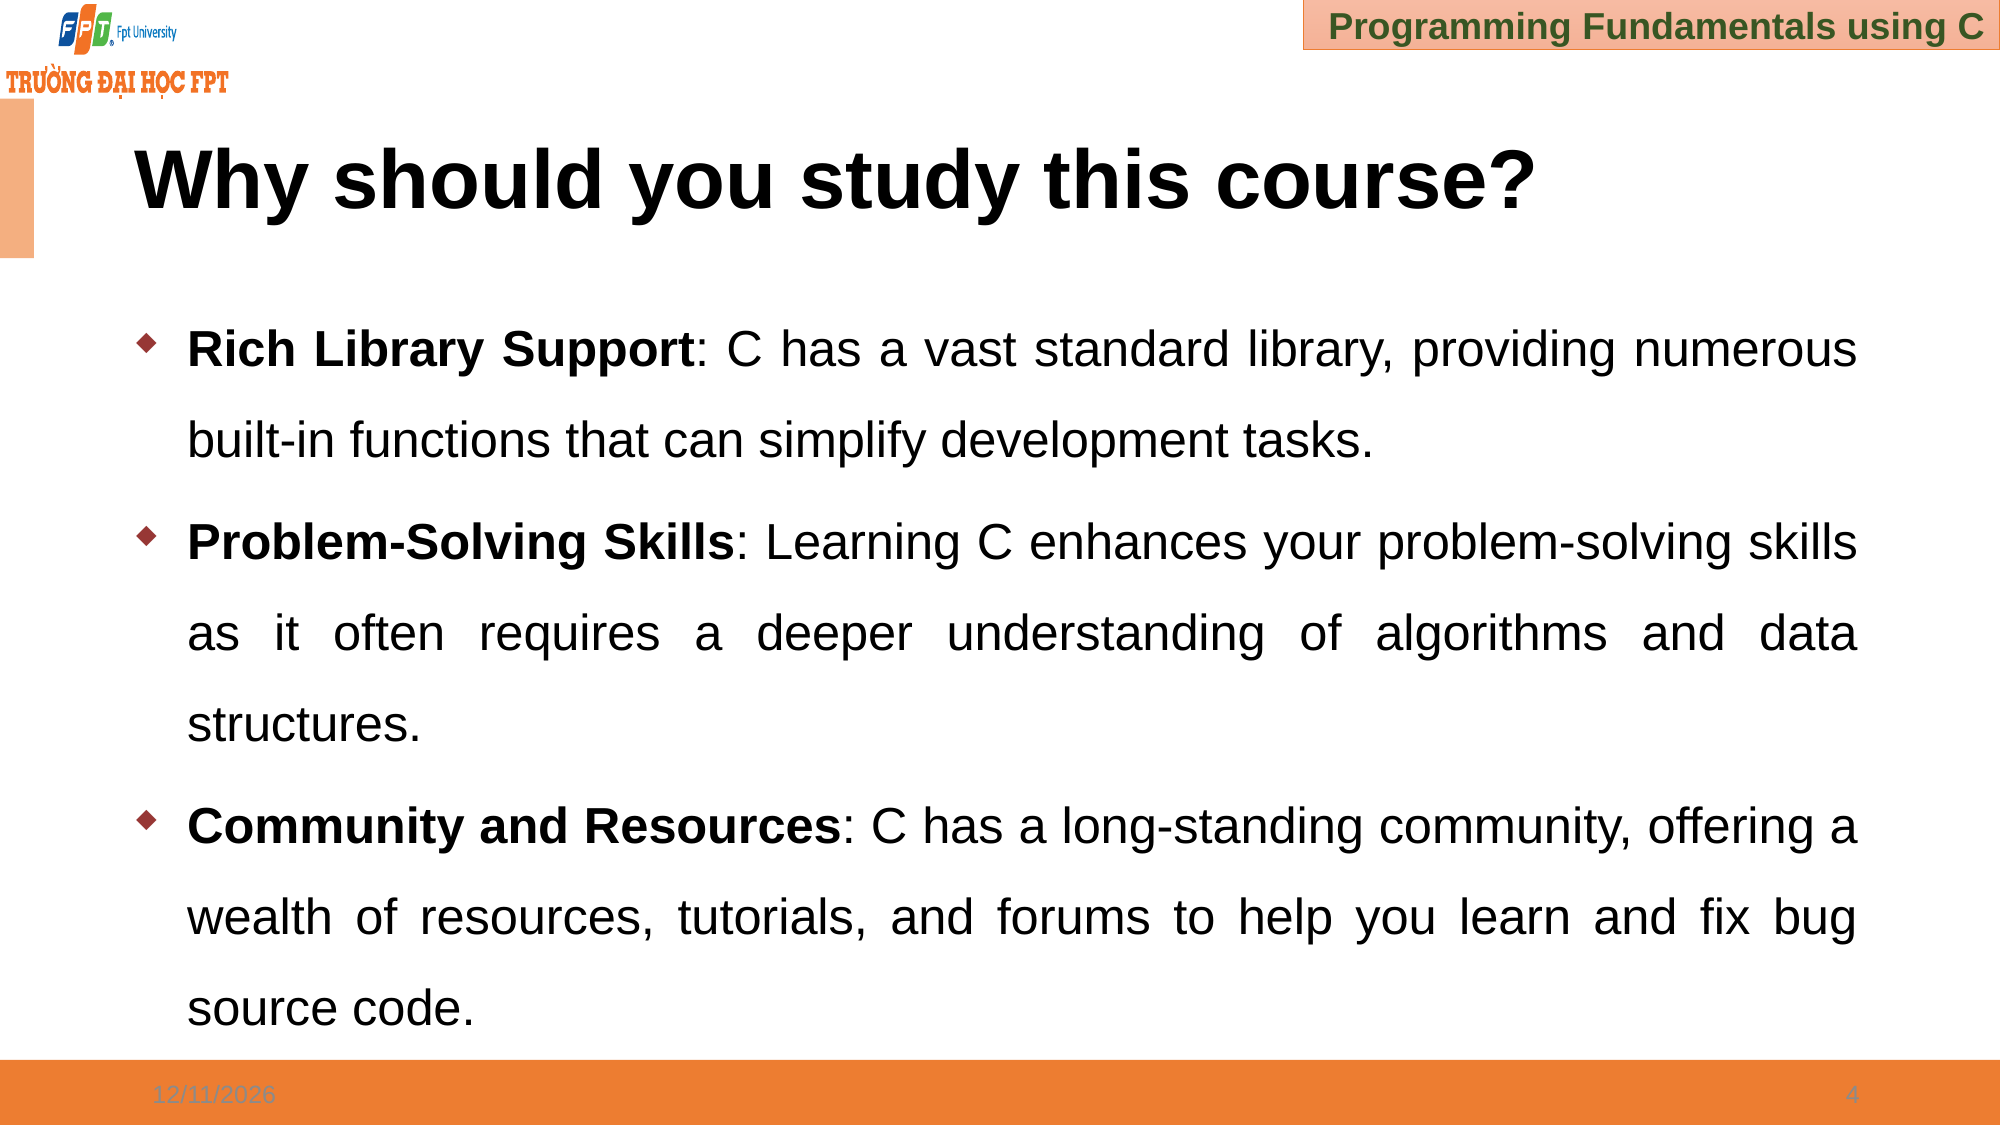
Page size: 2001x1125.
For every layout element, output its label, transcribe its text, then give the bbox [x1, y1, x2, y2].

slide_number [137, 1063, 588, 1123]
slide_number 4 [1424, 1063, 1875, 1123]
title Why should you study this course? [119, 123, 1845, 241]
list Rich Library Support: C has a vast standard library, providing numerous built-in functions that can simplify development tasks. Problem-Solving Skills: Learning C enhances your problem-solving skills as it often requires a deeper understanding of algorithms and data structures. Community and Resources: C has a long-standing community, offering a wealth of resources, tutorials, and forums to help you learn and fix bug source code. [119, 278, 1874, 1050]
